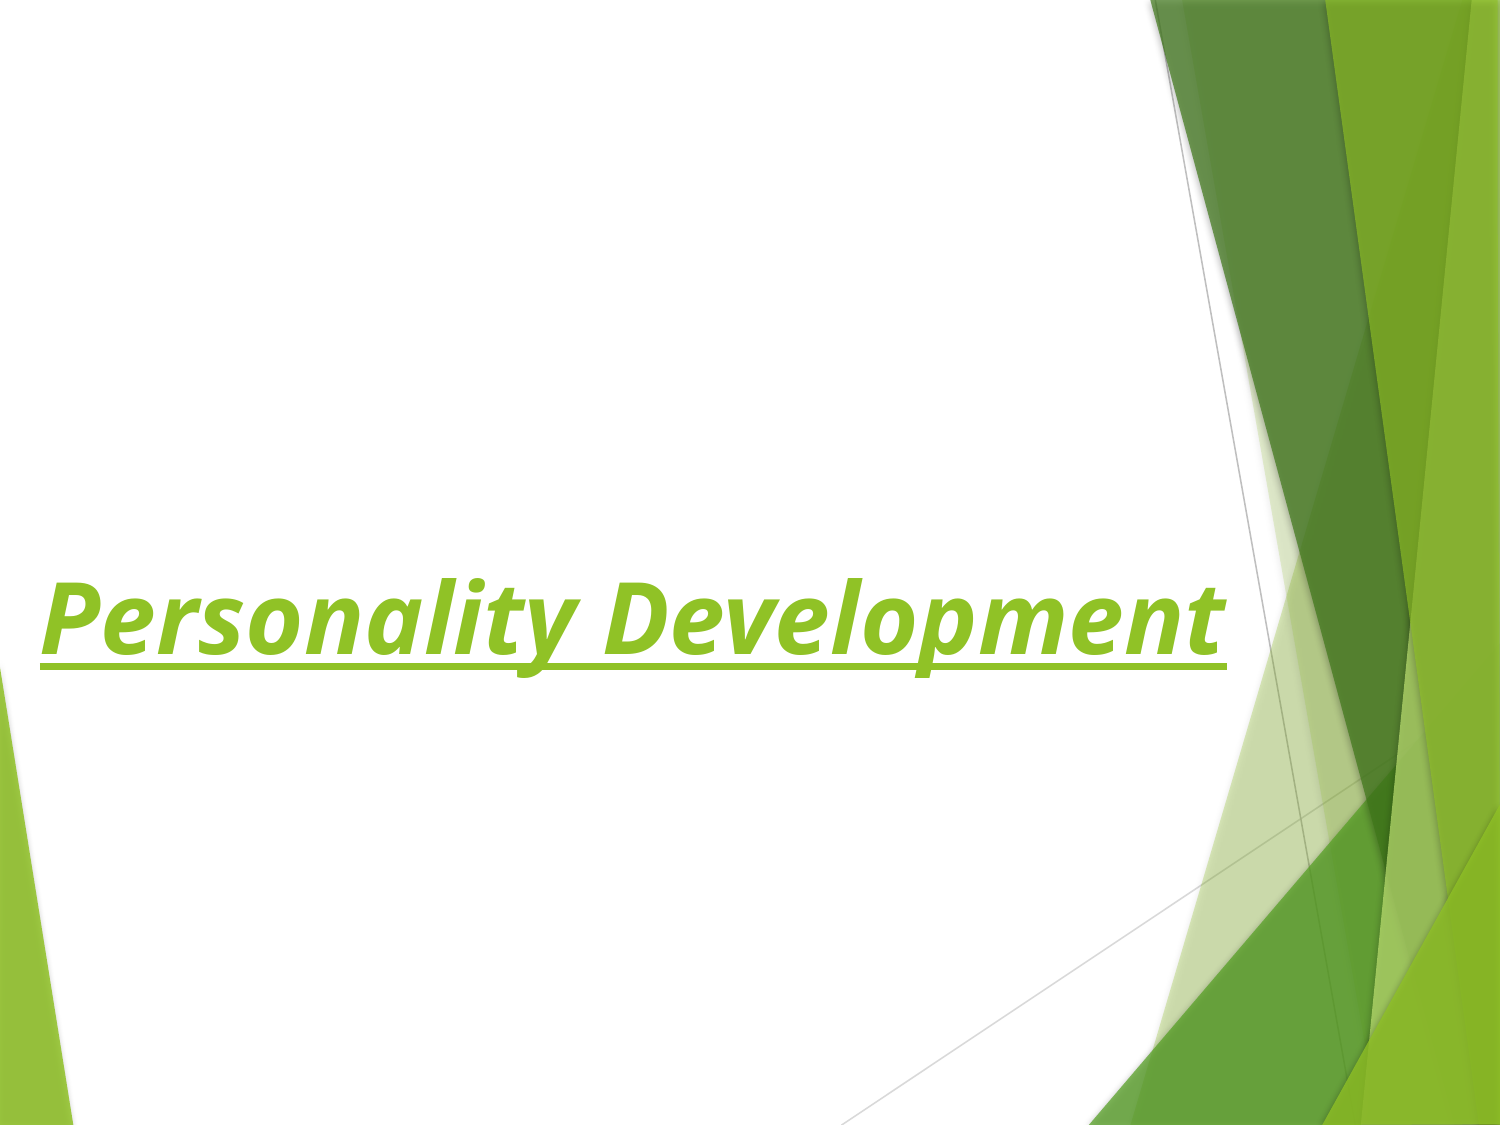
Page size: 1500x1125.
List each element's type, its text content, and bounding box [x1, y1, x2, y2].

title Personality Development [24, 437, 1313, 813]
